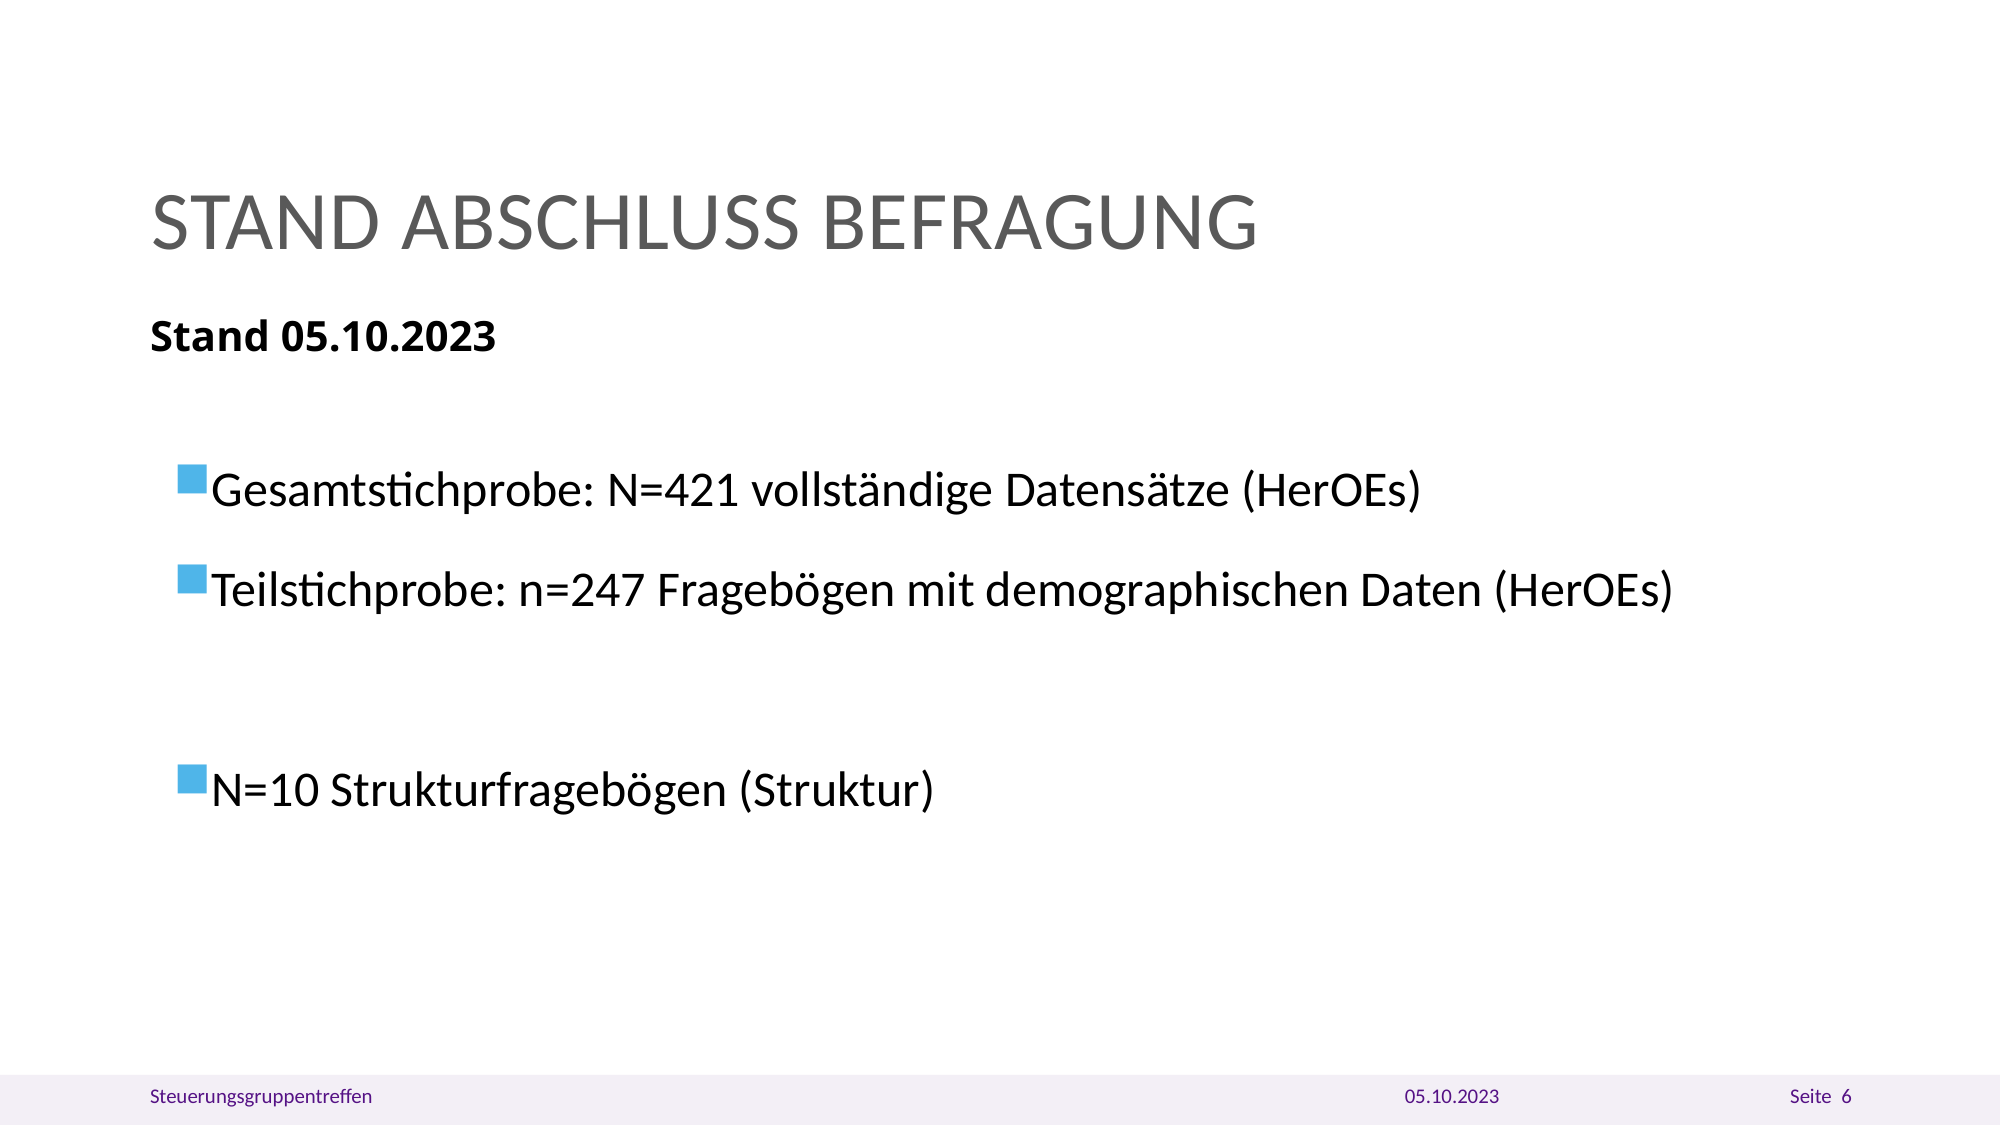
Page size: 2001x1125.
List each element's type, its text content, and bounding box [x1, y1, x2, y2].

text_box Stand Abschluss Befragung [61, 144, 1275, 274]
footer Steuerungsgruppentreffen [150, 1074, 1129, 1125]
text_box Gesamtstichprobe: N=421 vollständige Datensätze (HerOEs) Teilstichprobe: n=247 Fragebögen mit demographischen Daten (HerOEs) N=10 Strukturfragebögen (Struktur) [173, 456, 1827, 917]
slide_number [1389, 1075, 1657, 1125]
slide_number Seite 6 [1666, 1074, 1867, 1125]
title Stand 05.10.2023 [150, 309, 1802, 360]
